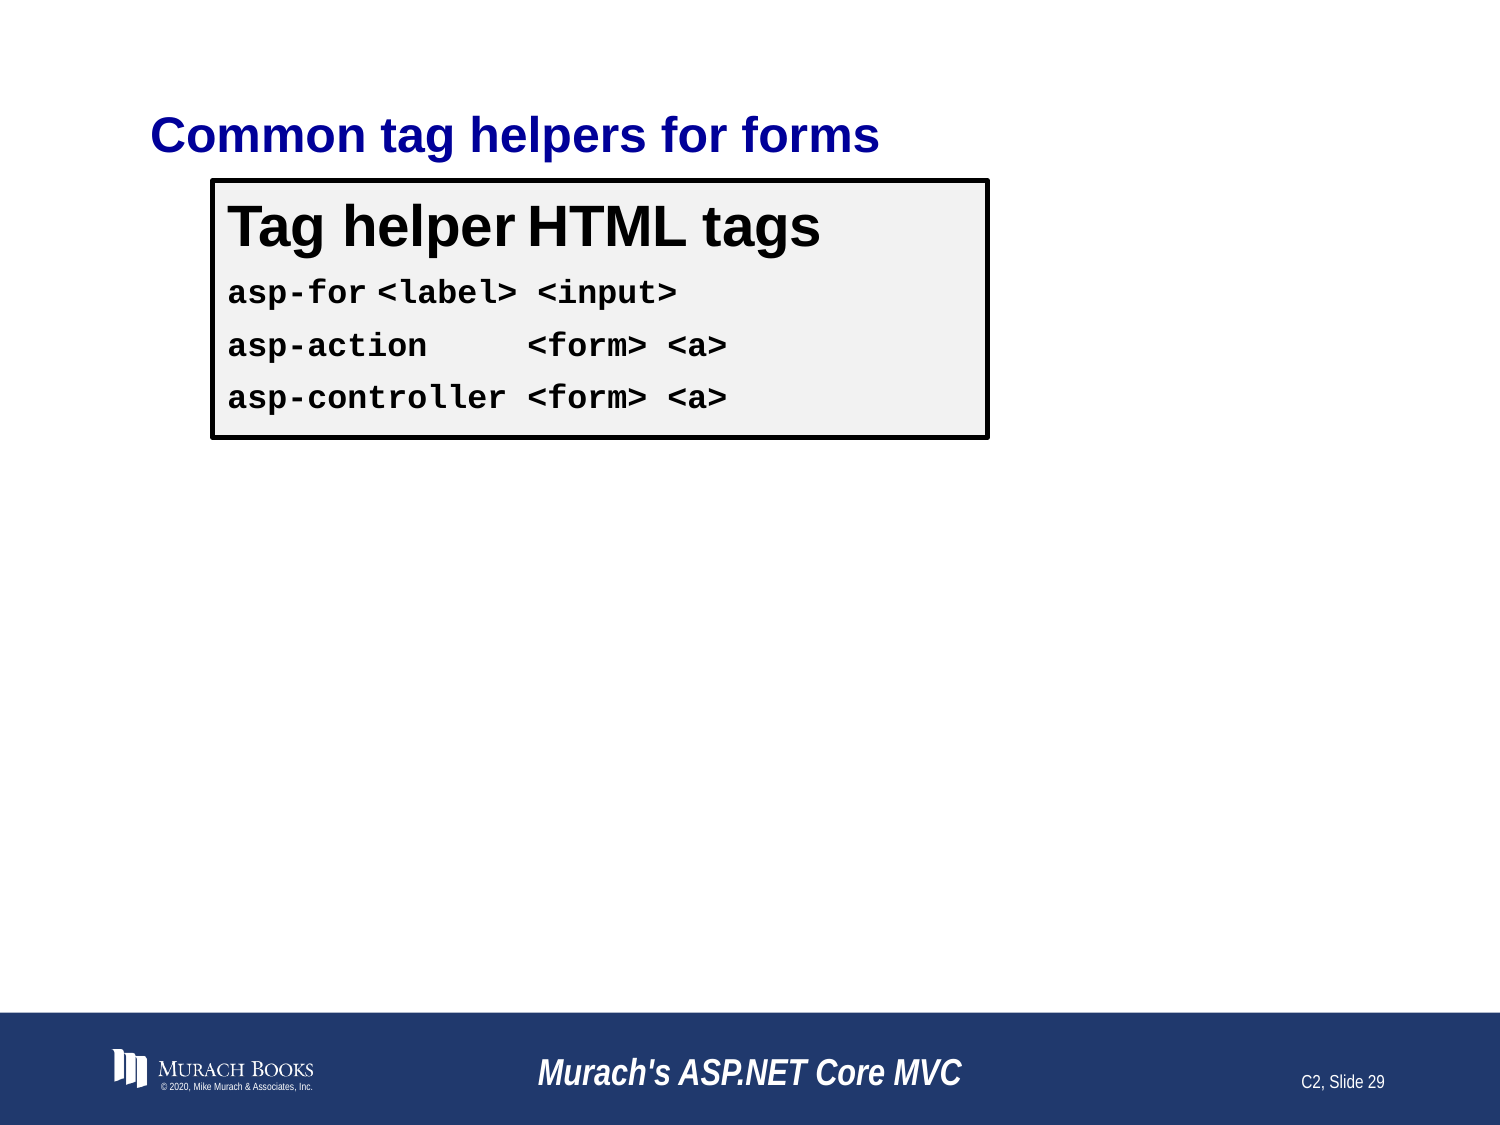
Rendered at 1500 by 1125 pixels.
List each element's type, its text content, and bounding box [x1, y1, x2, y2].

slide_number C2, Slide 29 [1087, 1025, 1400, 1100]
footer © 2020, Mike Murach & Associates, Inc. [12, 1025, 463, 1100]
list Tag helper HTML tags asp-for <label> <input> asp-action <form> <a> asp-controller <form> <a> [212, 180, 988, 438]
title Common tag helpers for forms [150, 102, 1350, 164]
slide_number Murach's ASP.NET Core MVC [463, 1025, 1050, 1100]
